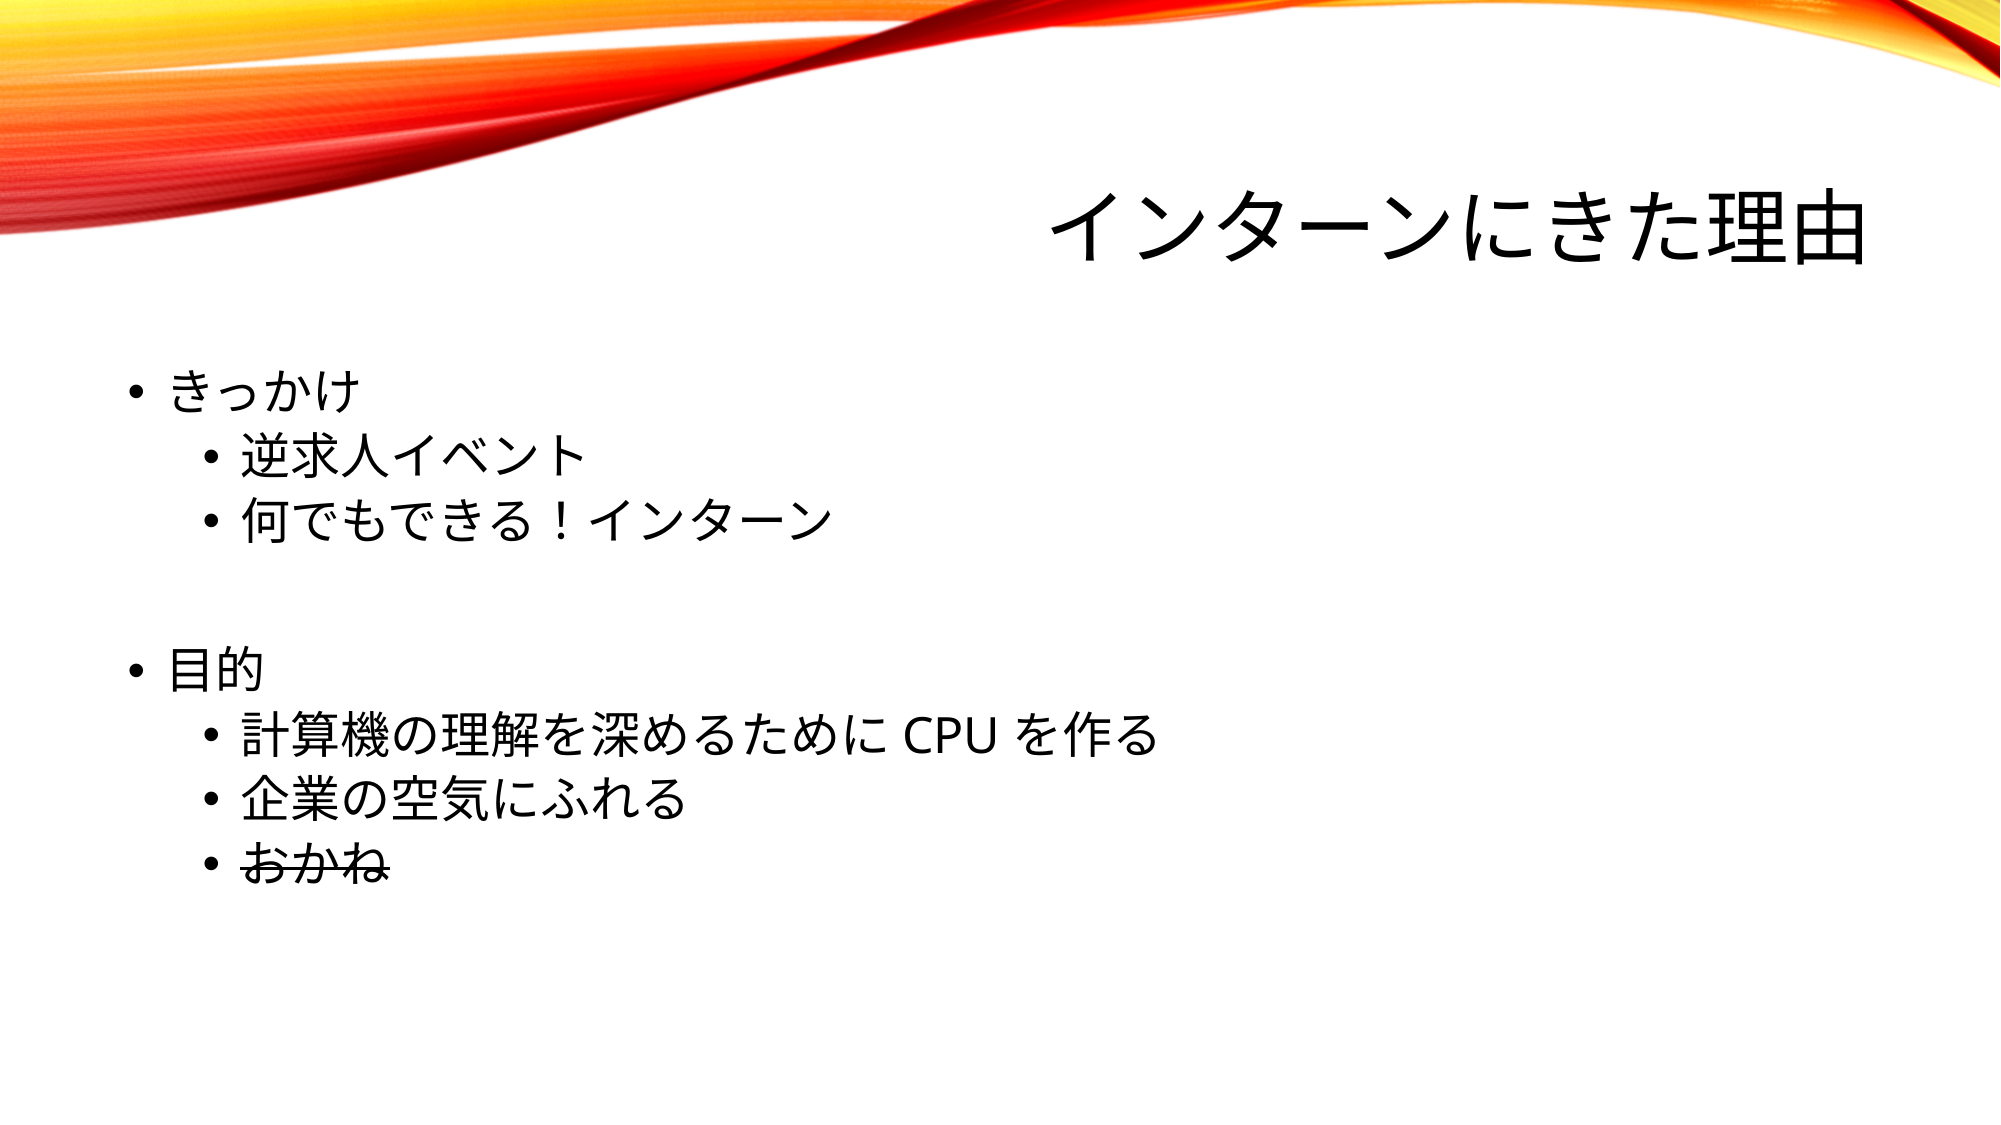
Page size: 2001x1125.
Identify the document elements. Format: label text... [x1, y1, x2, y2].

list きっかけ 逆求人イベント 何でもできる！インターン 目的 計算機の理解を深めるためにCPUを作る 企業の空気にふれる おかね [112, 360, 1888, 1021]
title インターンにきた理由 [474, 125, 1888, 338]
picture [0, 0, 2000, 237]
